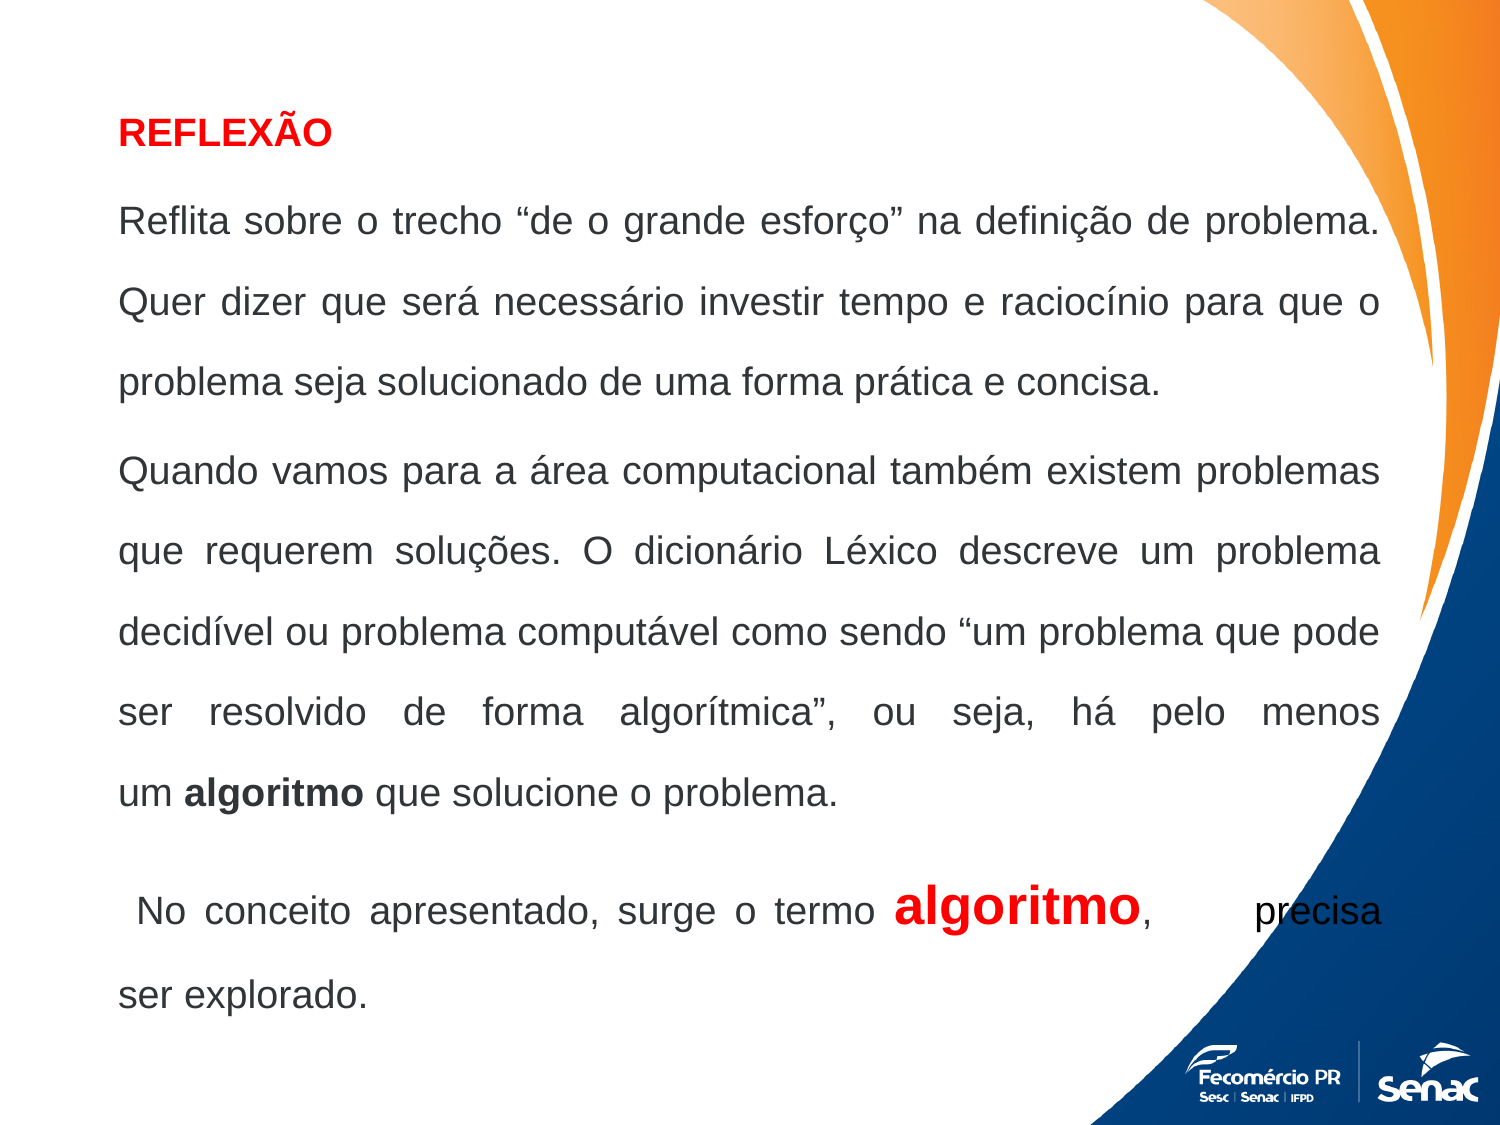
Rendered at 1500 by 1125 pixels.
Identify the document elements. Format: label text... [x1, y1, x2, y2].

picture [0, 0, 1500, 1125]
list REFLEXÃO Reflita sobre o trecho “de o grande esforço” na definição de problema. Quer dizer que será necessário investir tempo e raciocínio para que o problema seja solucionado de uma forma prática e concisa. Quando vamos para a área computacional também existem problemas que requerem soluções. O dicionário Léxico descreve um problema decidível ou problema computável como sendo “um problema que pode ser resolvido de forma algorítmica”, ou seja, há pelo menos um algoritmo que solucione o problema. No conceito apresentado, surge o termo algoritmo, que precisa ser explorado. [103, 66, 1397, 1047]
